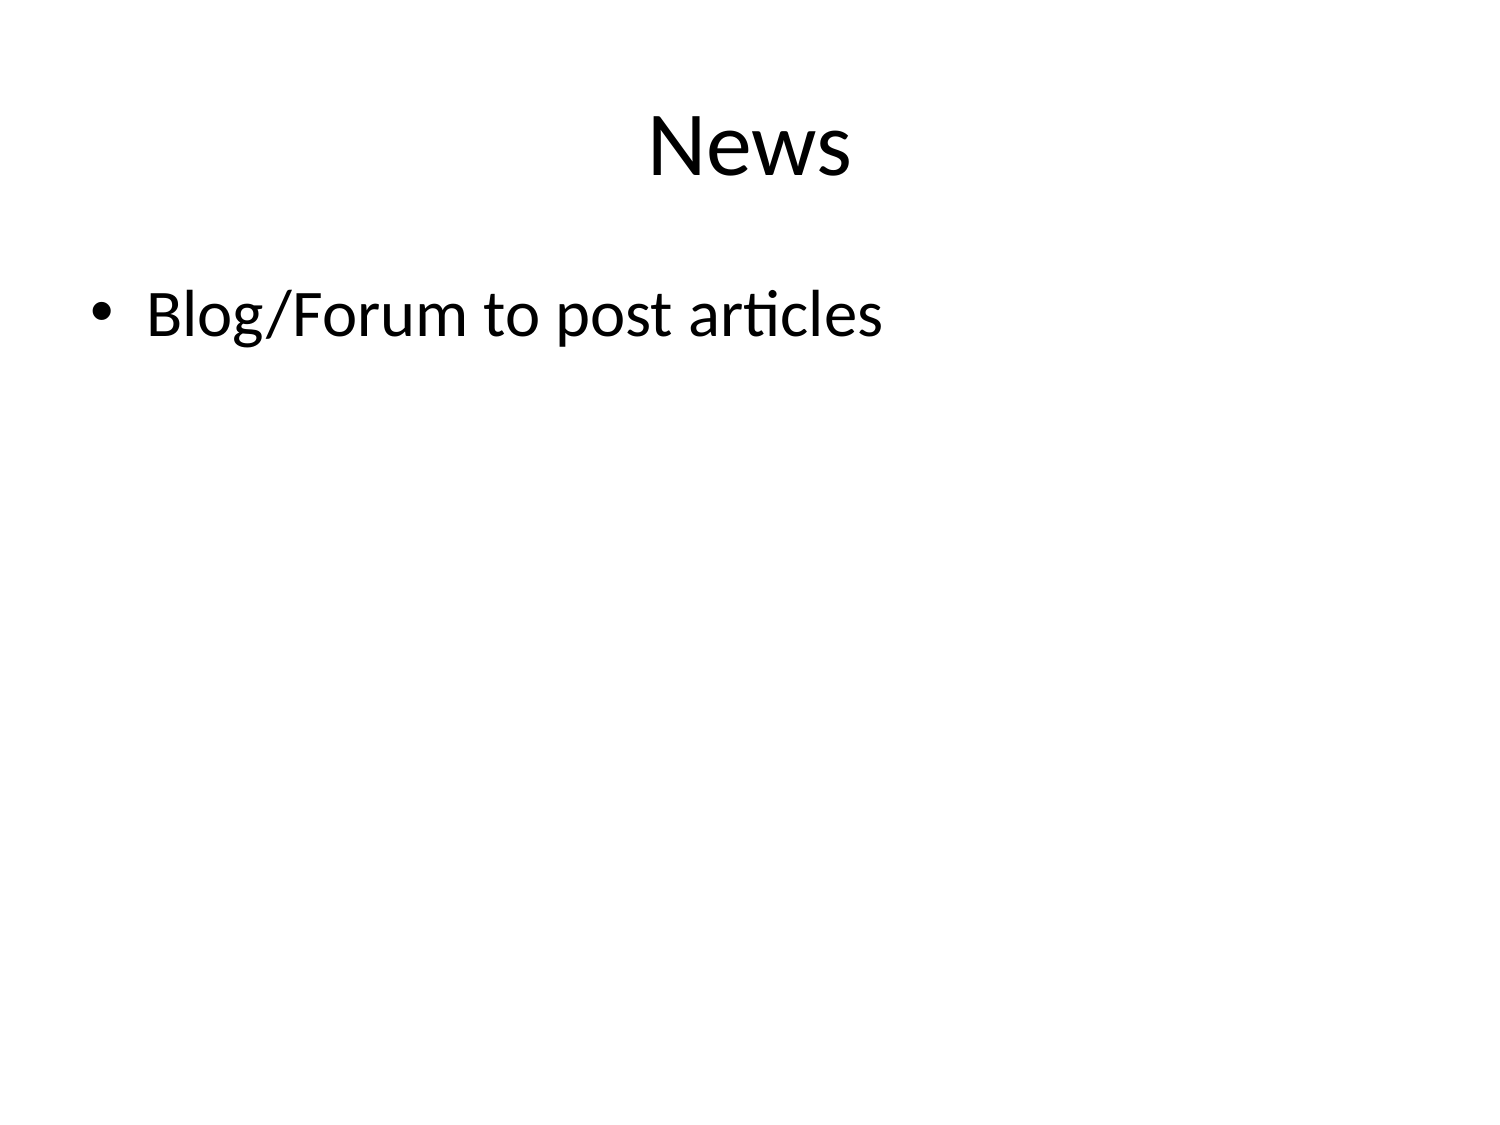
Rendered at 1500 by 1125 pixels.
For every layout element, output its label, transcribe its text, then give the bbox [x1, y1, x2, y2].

list Blog/Forum to post articles [75, 262, 1425, 1005]
title News [75, 45, 1425, 233]
